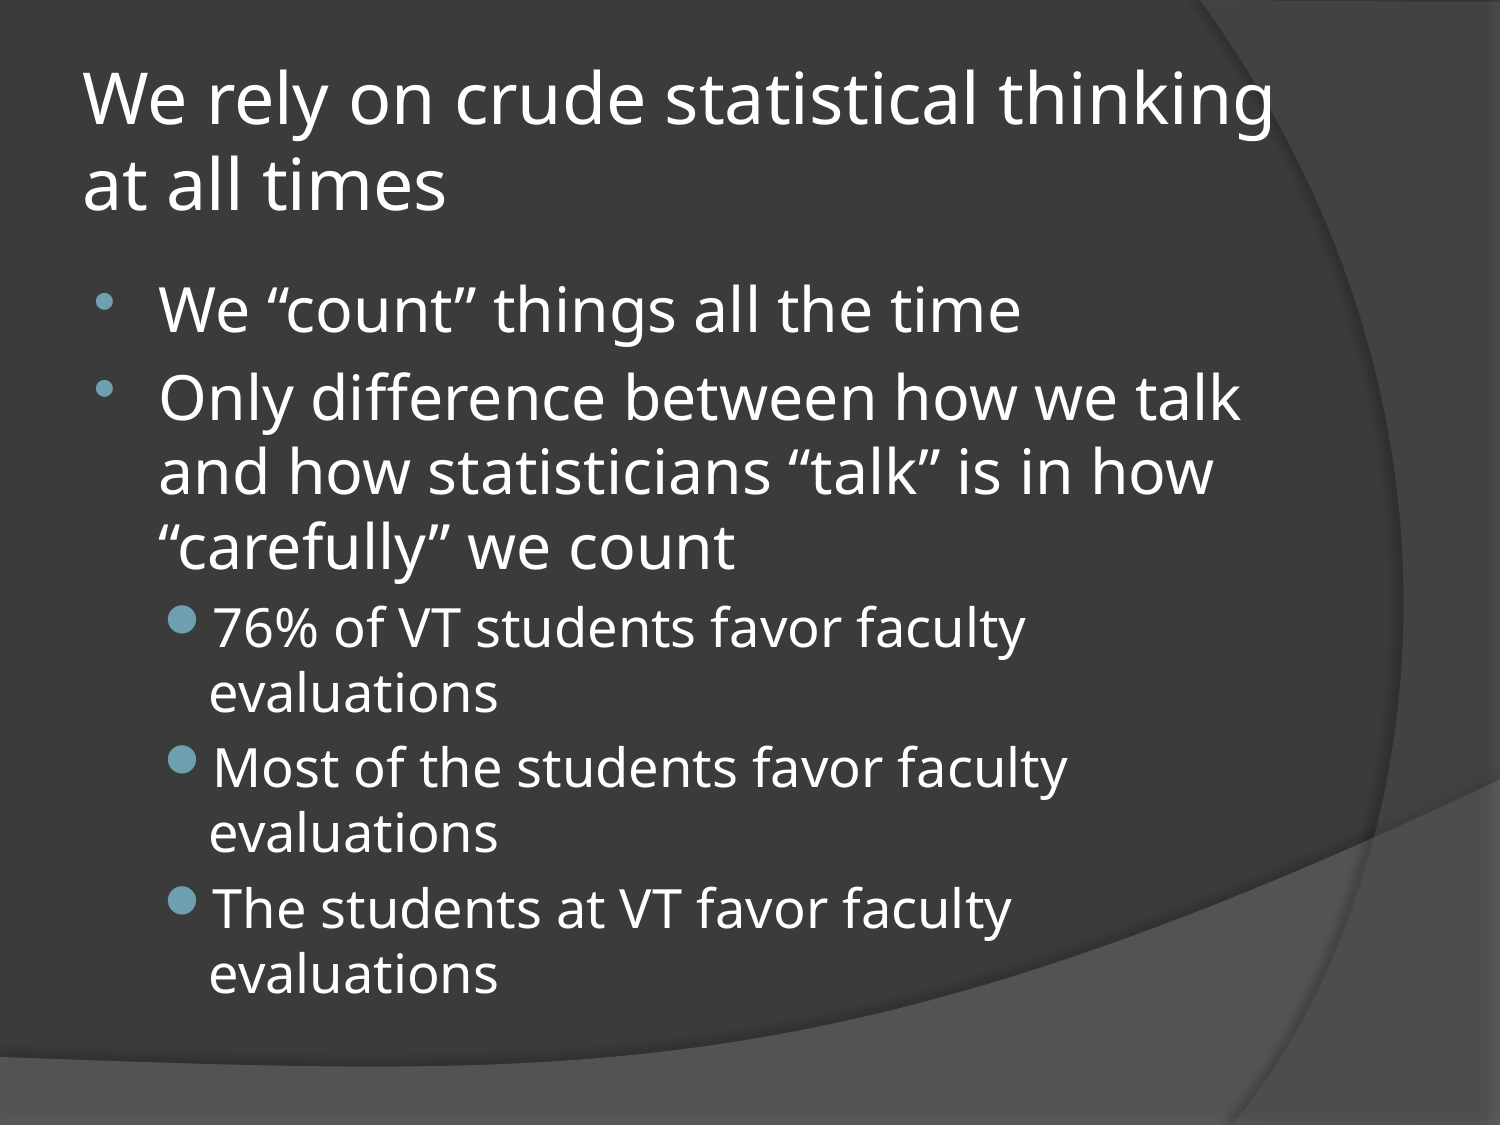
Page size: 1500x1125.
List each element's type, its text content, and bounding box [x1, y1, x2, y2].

title We rely on crude statistical thinking at all times [74, 44, 1301, 233]
list We “count” things all the time Only difference between how we talk and how statisticians “talk” is in how “carefully” we count 76% of VT students favor faculty evaluations Most of the students favor faculty evaluations The students at VT favor faculty evaluations [74, 262, 1301, 1006]
